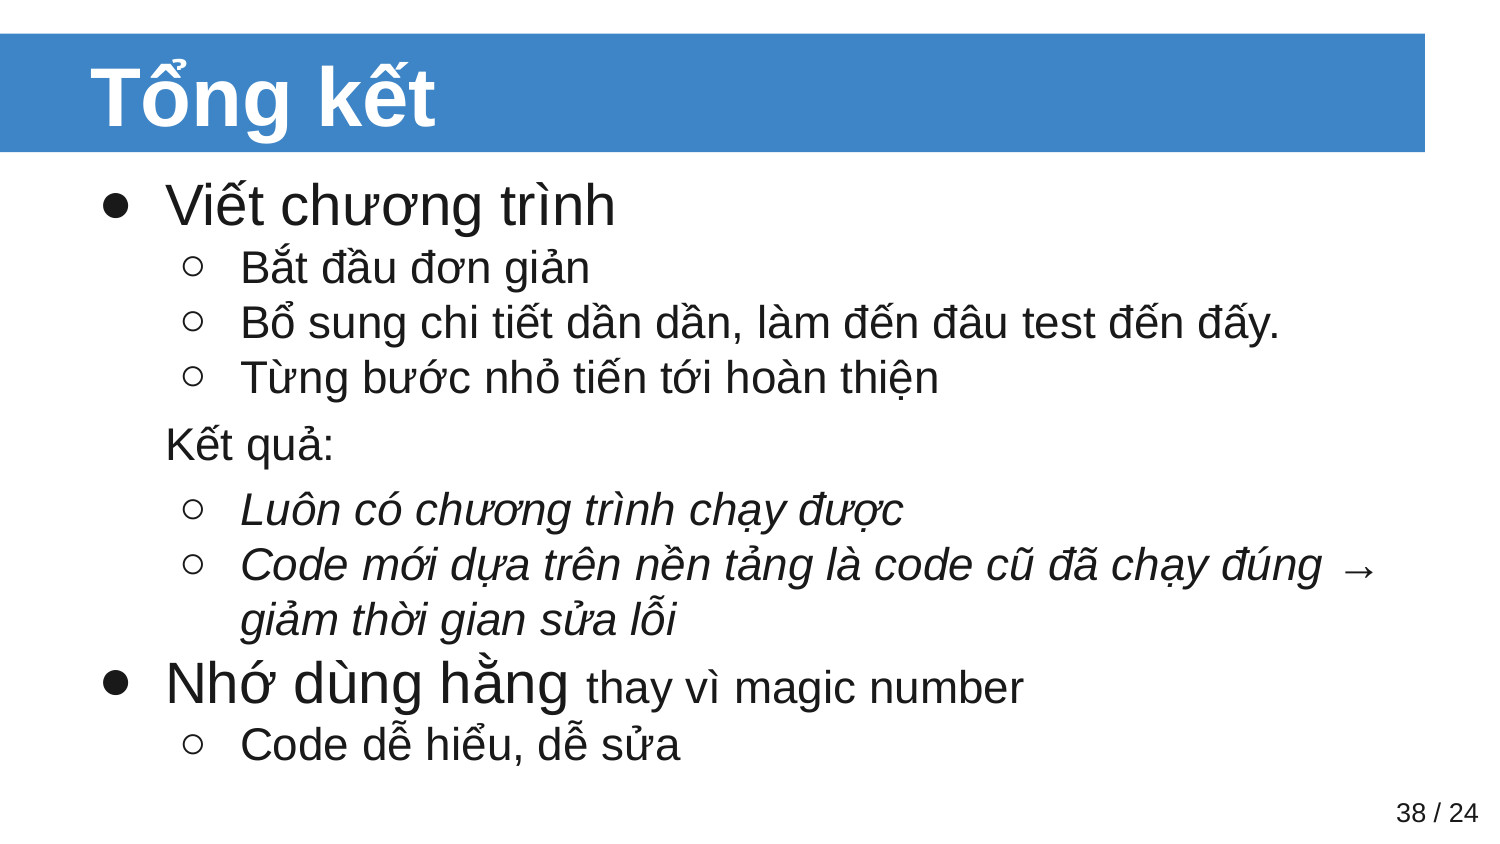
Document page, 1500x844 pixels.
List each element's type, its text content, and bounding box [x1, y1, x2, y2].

list Viết chương trình Bắt đầu đơn giản Bổ sung chi tiết dần dần, làm đến đâu test đến đấy. Từng bước nhỏ tiến tới hoàn thiện Kết quả: Luôn có chương trình chạy được Code mới dựa trên nền tảng là code cũ đã chạy đúng → giảm thời gian sửa lỗi Nhớ dùng hằng thay vì magic number Code dễ hiểu, dễ sửa [75, 152, 1425, 808]
slide_number ‹#› / 24 [1314, 779, 1494, 844]
title Tổng kết [75, 33, 1425, 152]
